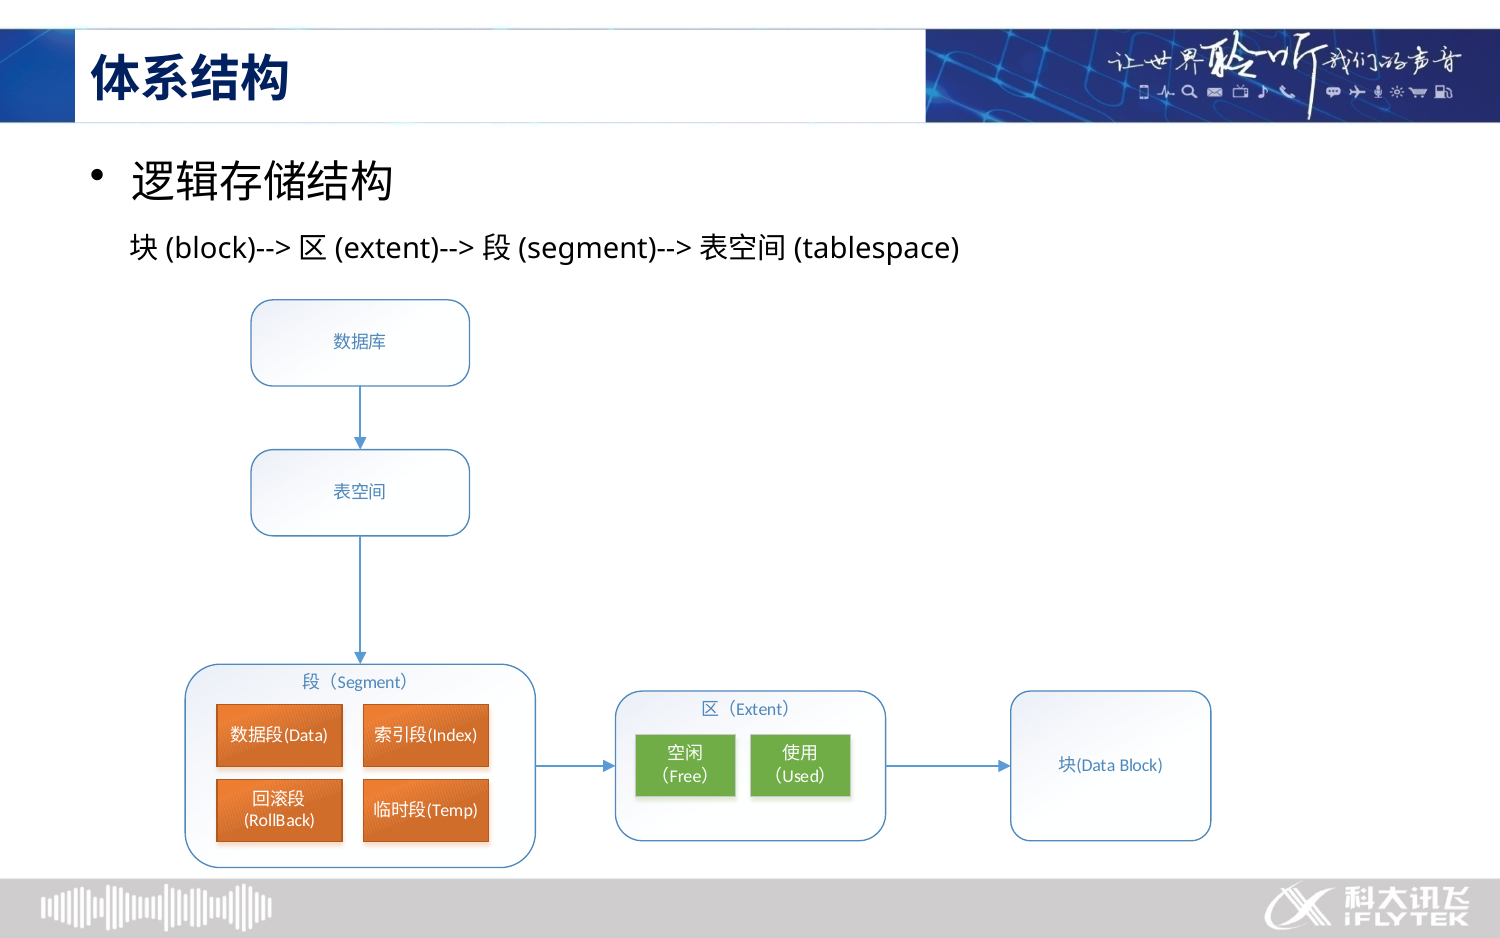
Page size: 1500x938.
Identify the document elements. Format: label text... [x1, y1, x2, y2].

picture [0, 0, 1500, 938]
title 体系结构 [74, 29, 927, 123]
list 逻辑存储结构 块(block)-->区(extent)-->段(segment)-->表空间(tablespace) [75, 146, 1425, 870]
